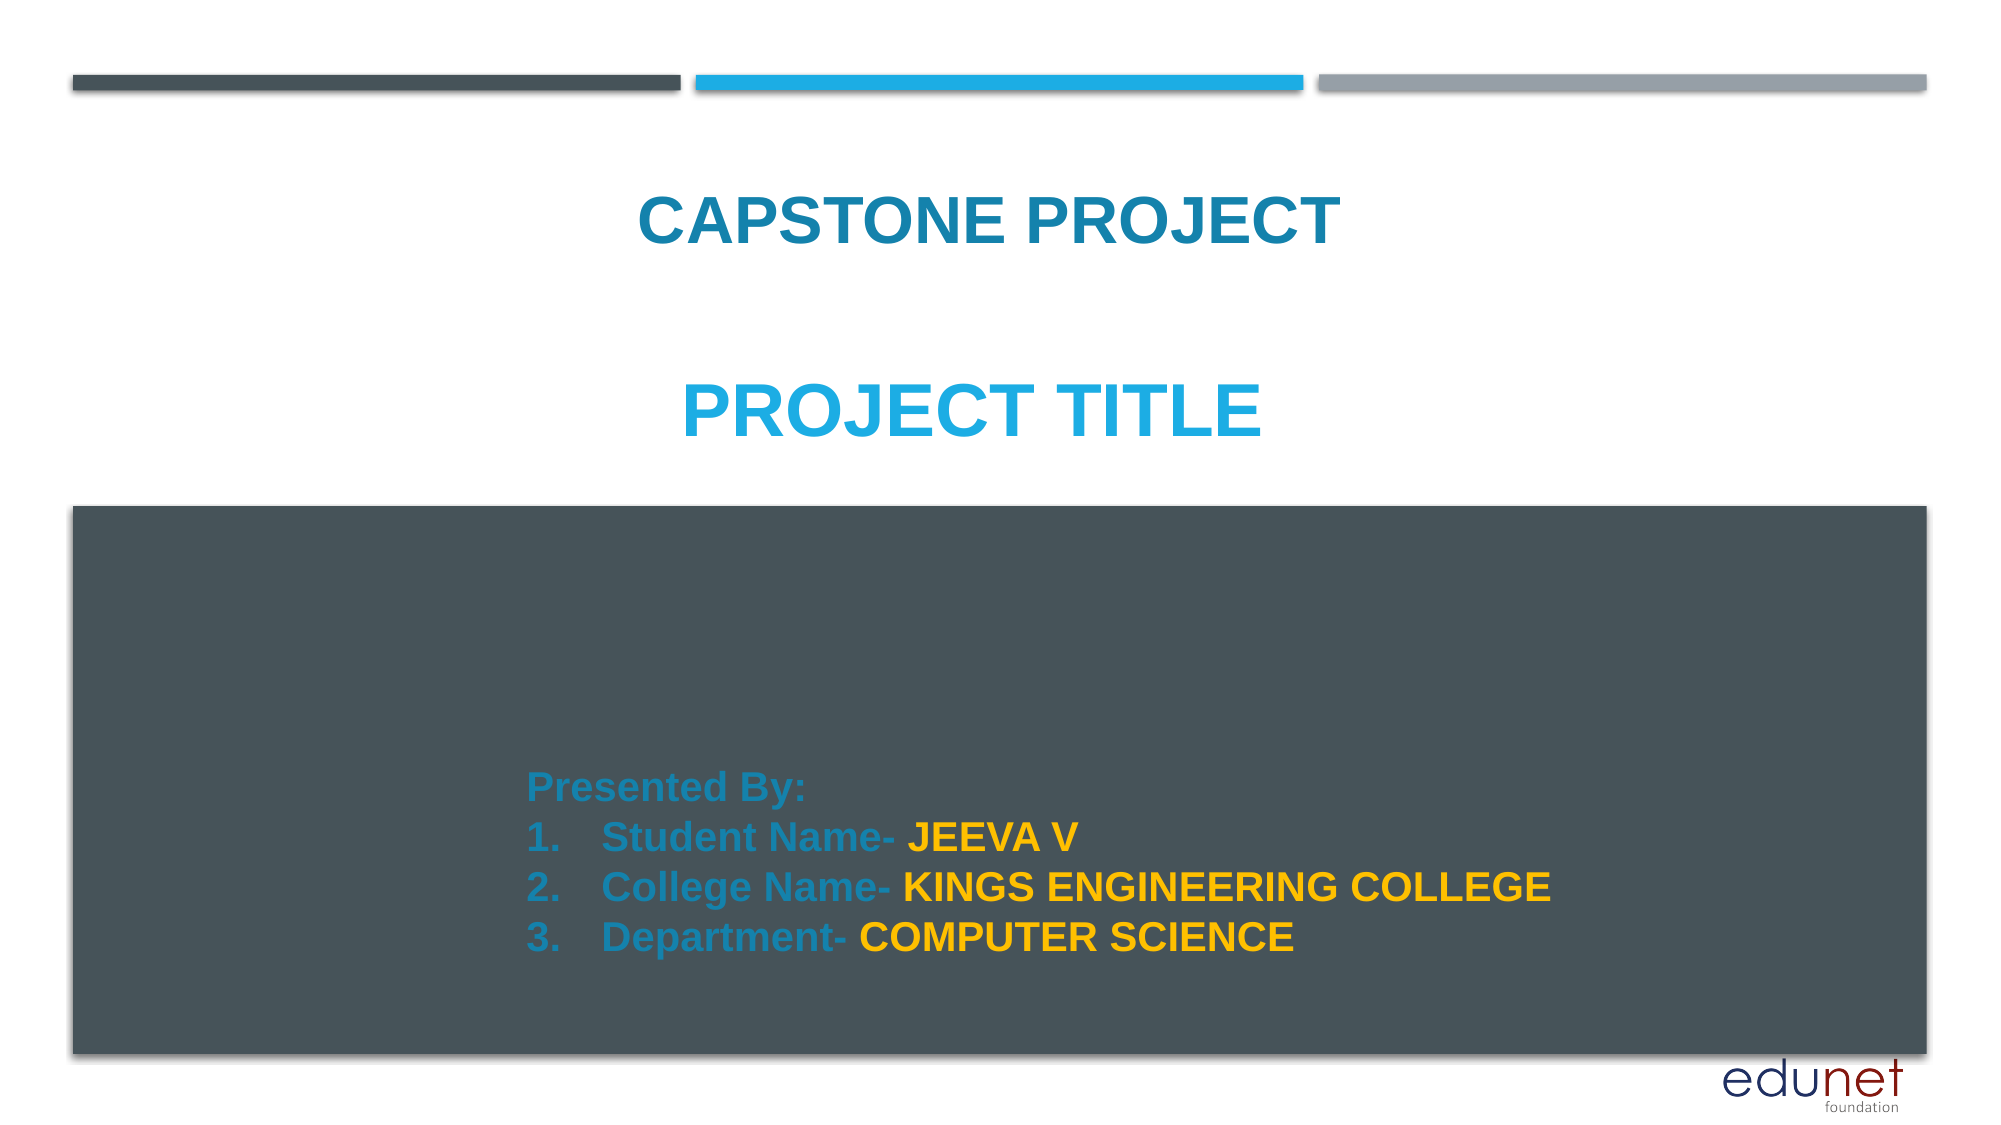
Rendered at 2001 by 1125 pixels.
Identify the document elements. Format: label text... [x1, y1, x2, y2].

title PROJECT TITLE [222, 298, 1723, 460]
text_box Presented By: Student Name- JEEVA V College Name- KINGS ENGINEERING COLLEGE Department- COMPUTER SCIENCE [511, 752, 1821, 968]
text_box CAPSTONE PROJECT [0, 169, 2000, 265]
picture [1719, 1056, 1905, 1116]
